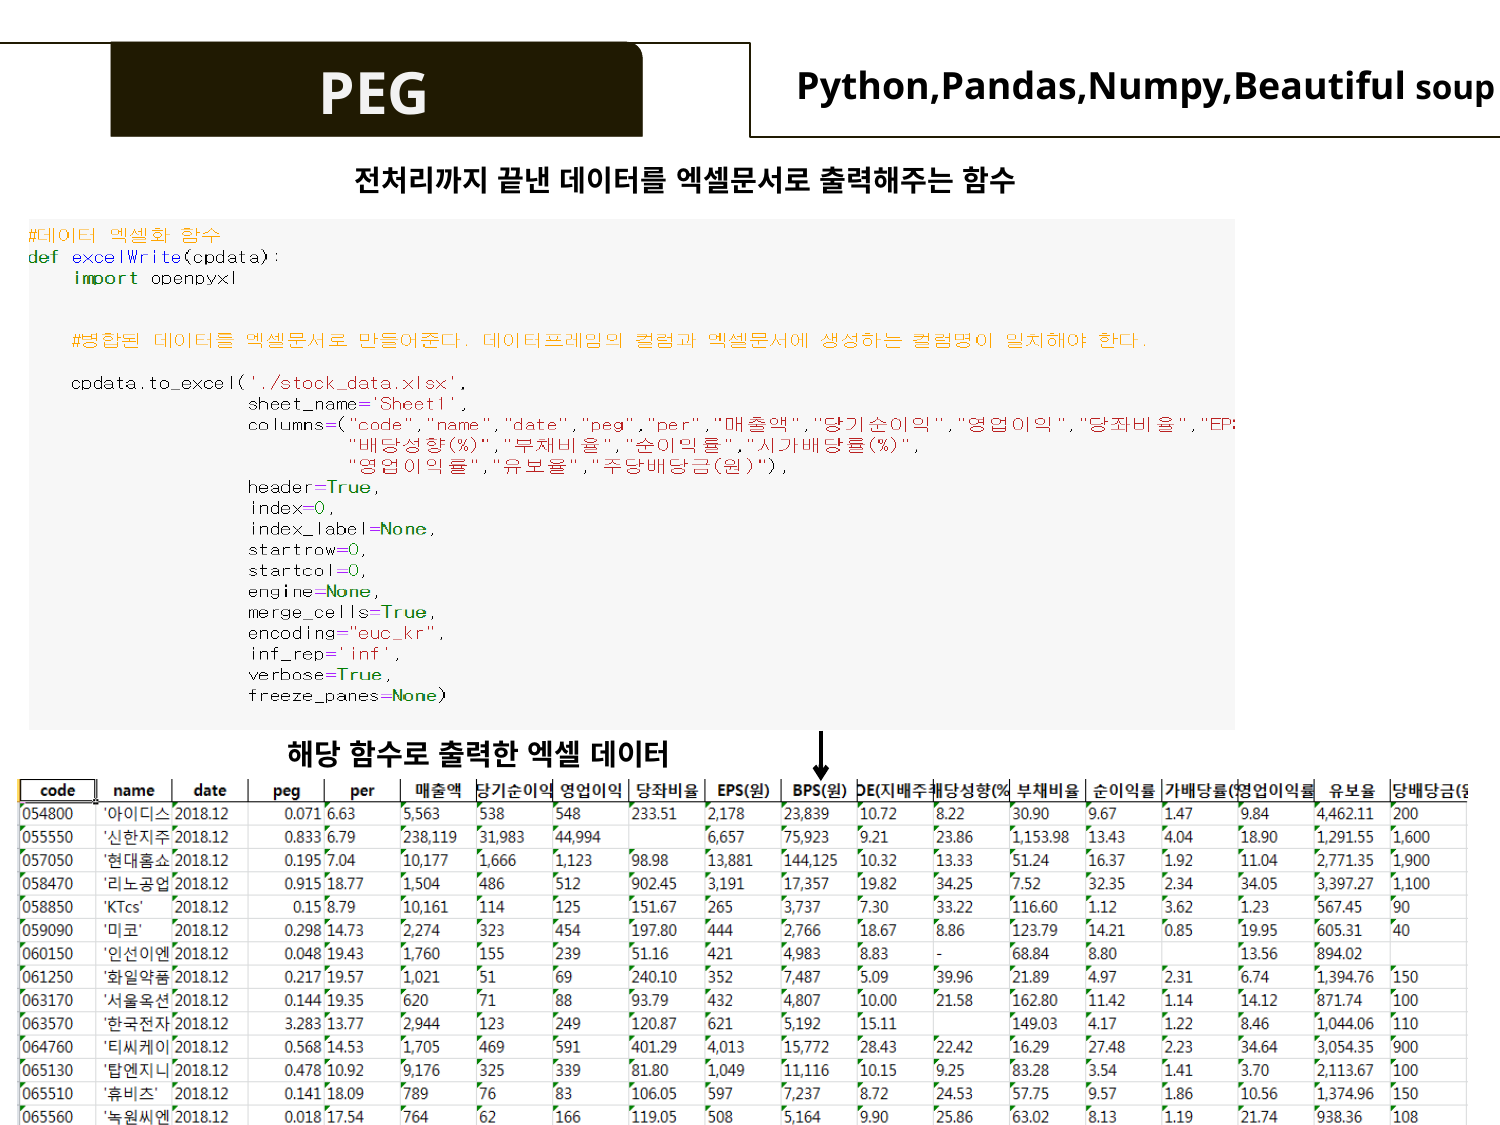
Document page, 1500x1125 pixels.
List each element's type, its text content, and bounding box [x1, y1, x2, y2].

picture [29, 219, 1235, 730]
picture [17, 779, 1469, 1125]
text_box 해당 함수로 출력한 엑셀 데이터 [272, 737, 687, 777]
text_box 전처리까지 끝낸 데이터를 엑셀문서로 출력해주는 함수 [339, 155, 1032, 205]
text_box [0, 42, 1500, 138]
